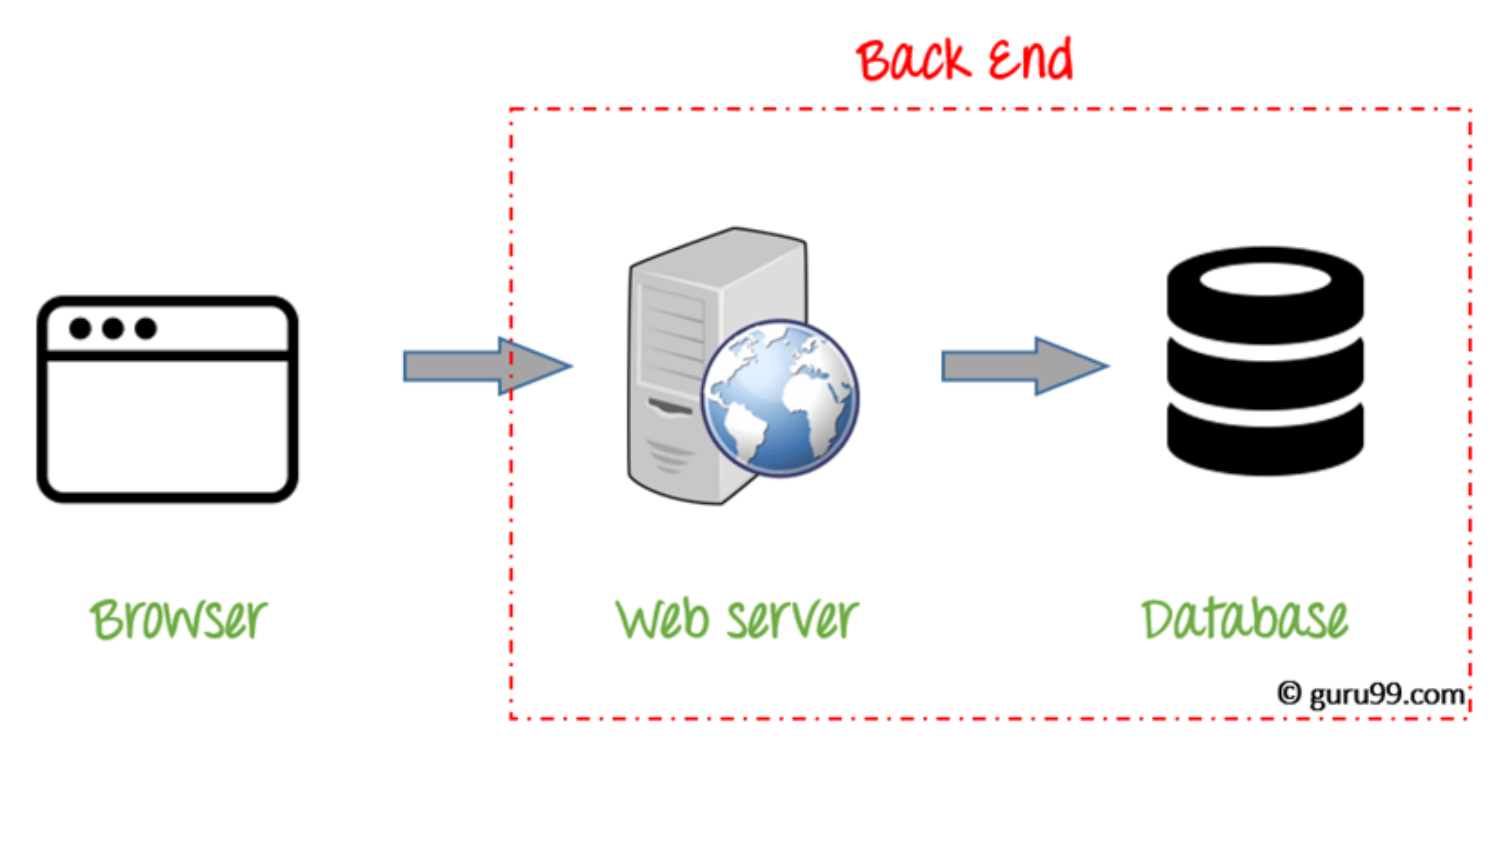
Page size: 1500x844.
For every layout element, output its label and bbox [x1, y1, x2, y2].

picture [24, 24, 1500, 747]
